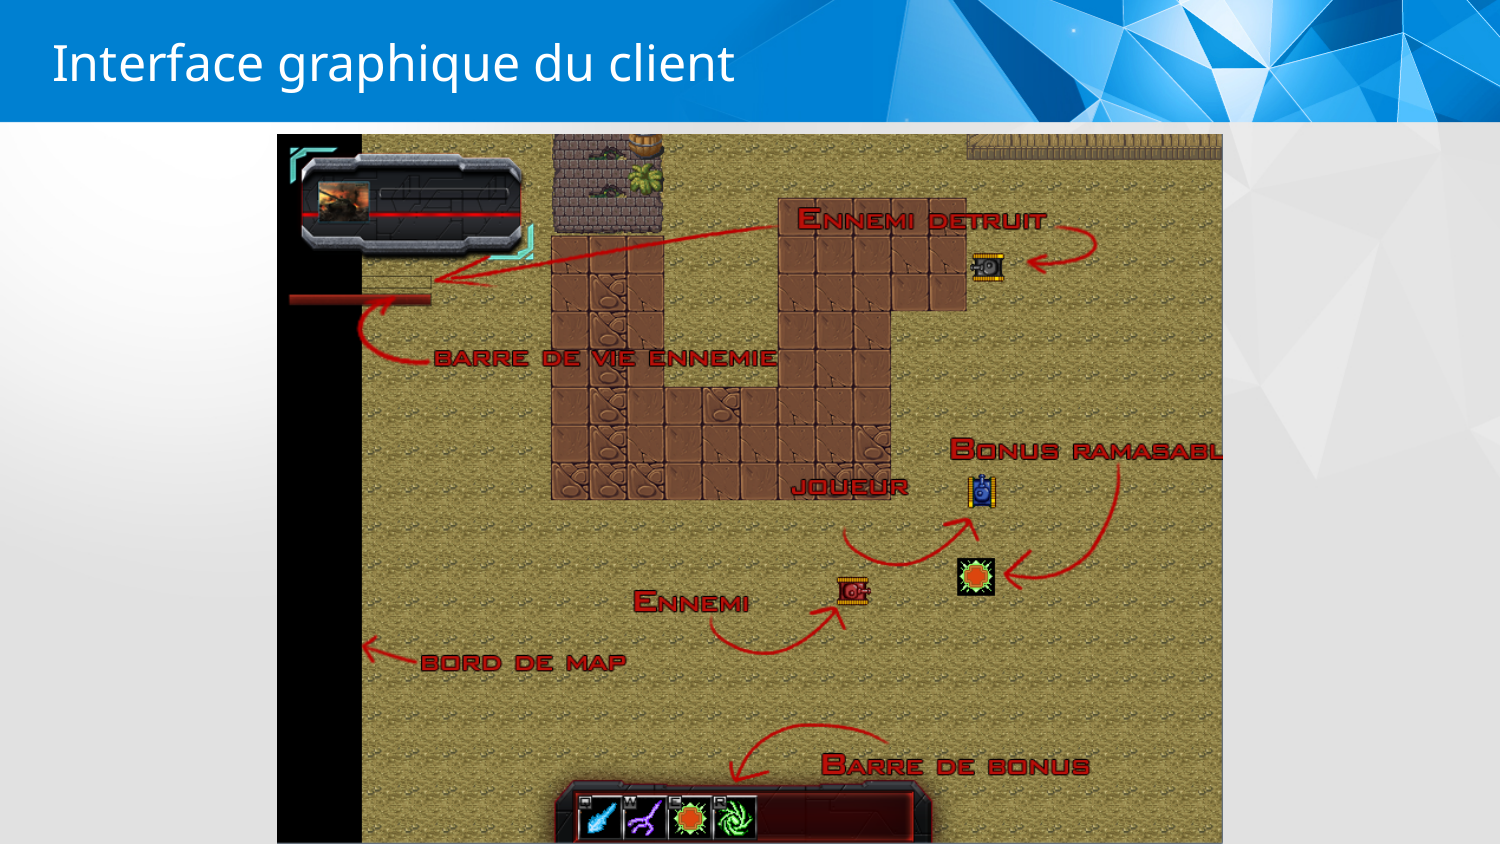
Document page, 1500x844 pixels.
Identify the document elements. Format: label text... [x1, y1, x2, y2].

list Interface graphique du client [52, 18, 997, 104]
picture [0, 0, 1500, 844]
